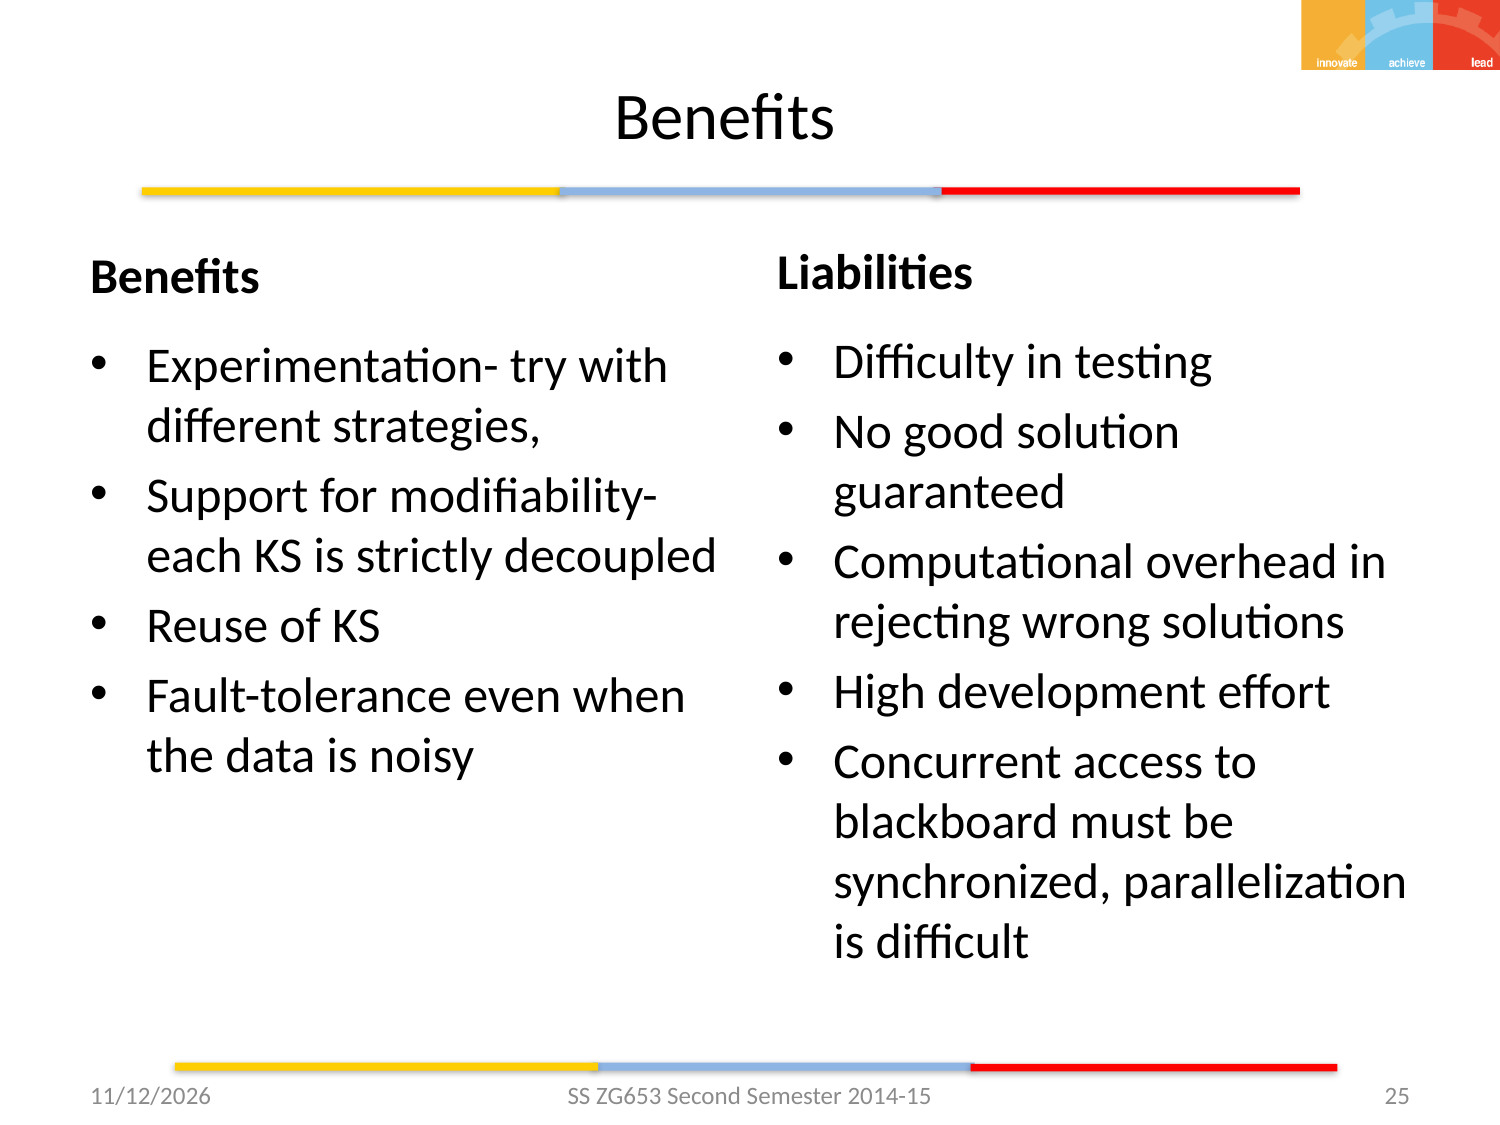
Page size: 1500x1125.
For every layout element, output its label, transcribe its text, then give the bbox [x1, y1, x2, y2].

footer SS ZG653 Second Semester 2014-15 [512, 1065, 988, 1125]
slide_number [75, 1065, 425, 1125]
picture [1301, 0, 1500, 70]
slide_number 25 [1074, 1065, 1425, 1125]
list Difficulty in testing No good solution guaranteed Computational overhead in rejecting wrong solutions High development effort Concurrent access to blackboard must be synchronized, parallelization is difficult [761, 320, 1426, 1047]
title Benefits [49, 37, 1401, 188]
list Liabilities [761, 201, 1426, 308]
list Experimentation- try with different strategies, Support for modifiability- each KS is strictly decoupled Reuse of KS Fault-tolerance even when the data is noisy [74, 324, 738, 1047]
list Benefits [74, 206, 738, 312]
